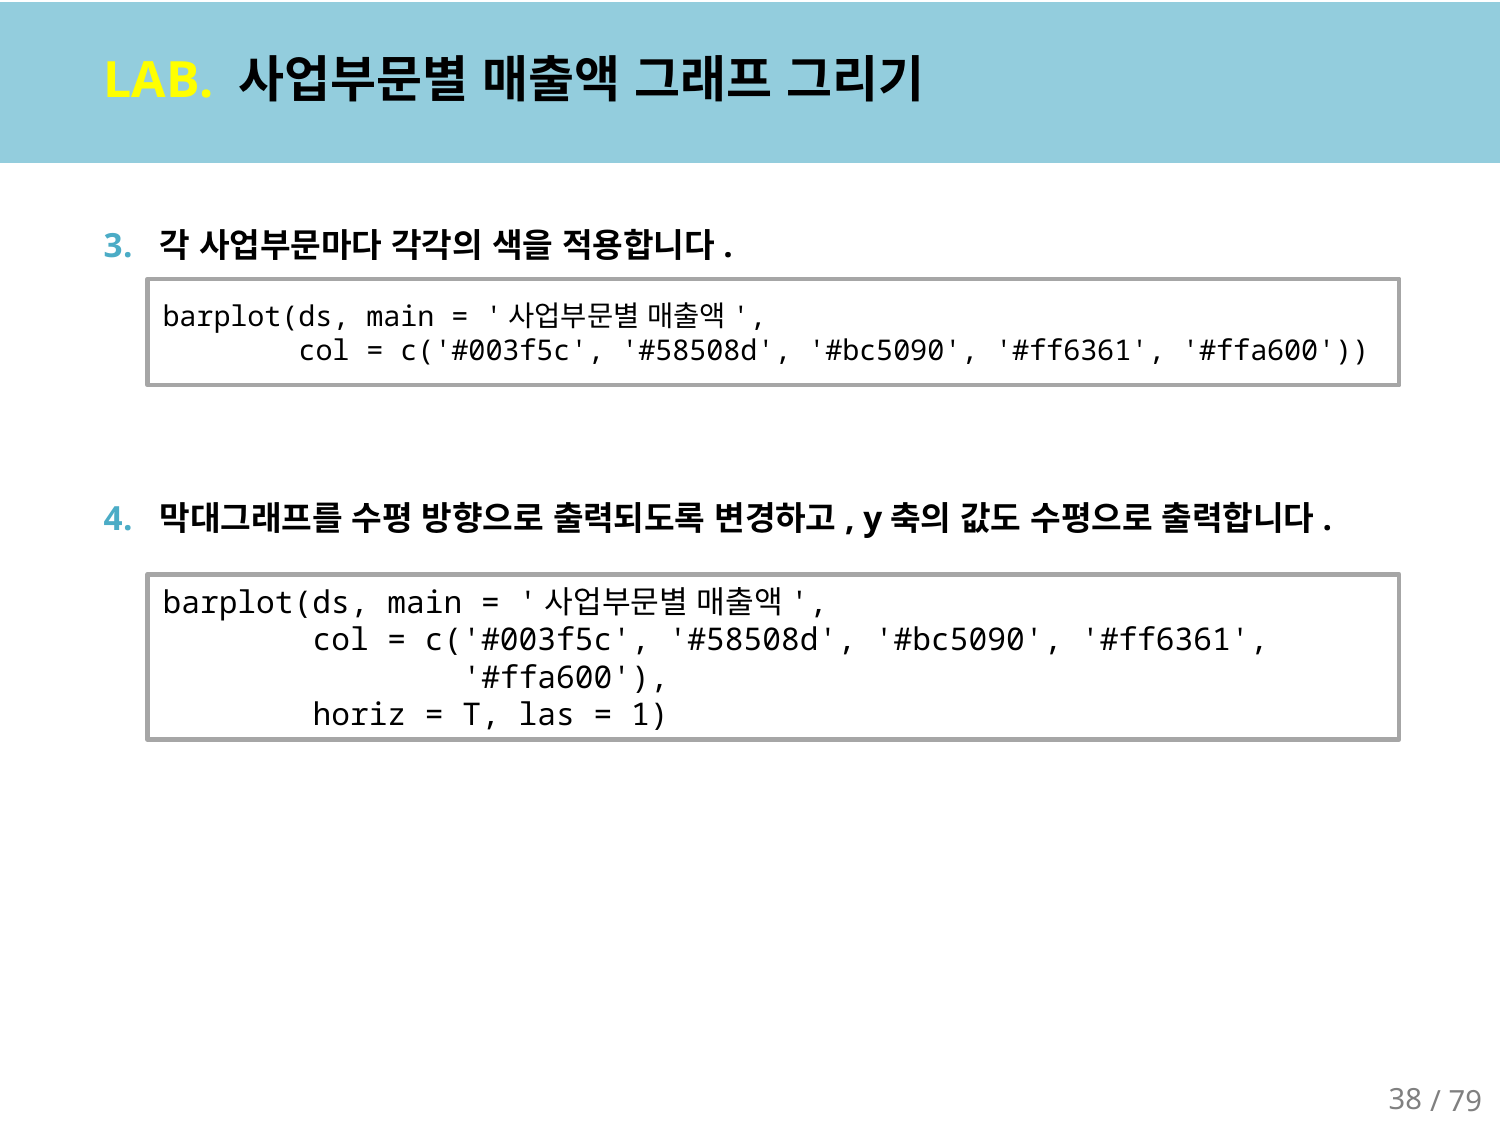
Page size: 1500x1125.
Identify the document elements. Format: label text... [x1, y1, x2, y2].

title LAB. 사업부문별 매출액 그래프 그리기 [88, 32, 1400, 123]
text_box [0, 2, 1500, 163]
text_box barplot(ds, main = '사업부문별 매출액', col = c('#003f5c', '#58508d', '#bc5090', '#ff6361', '#ffa600')) [147, 278, 1400, 386]
list 각 사업부문마다 각각의 색을 적용합니다. 막대그래프를 수평 방향으로 출력되도록 변경하고, y축의 값도 수평으로 출력합니다. [88, 196, 1448, 1095]
text_box barplot(ds, main = '사업부문별 매출액', col = c('#003f5c', '#58508d', '#bc5090', '#ff6361', '#ffa600'), horiz = T, las = 1) [147, 574, 1400, 740]
